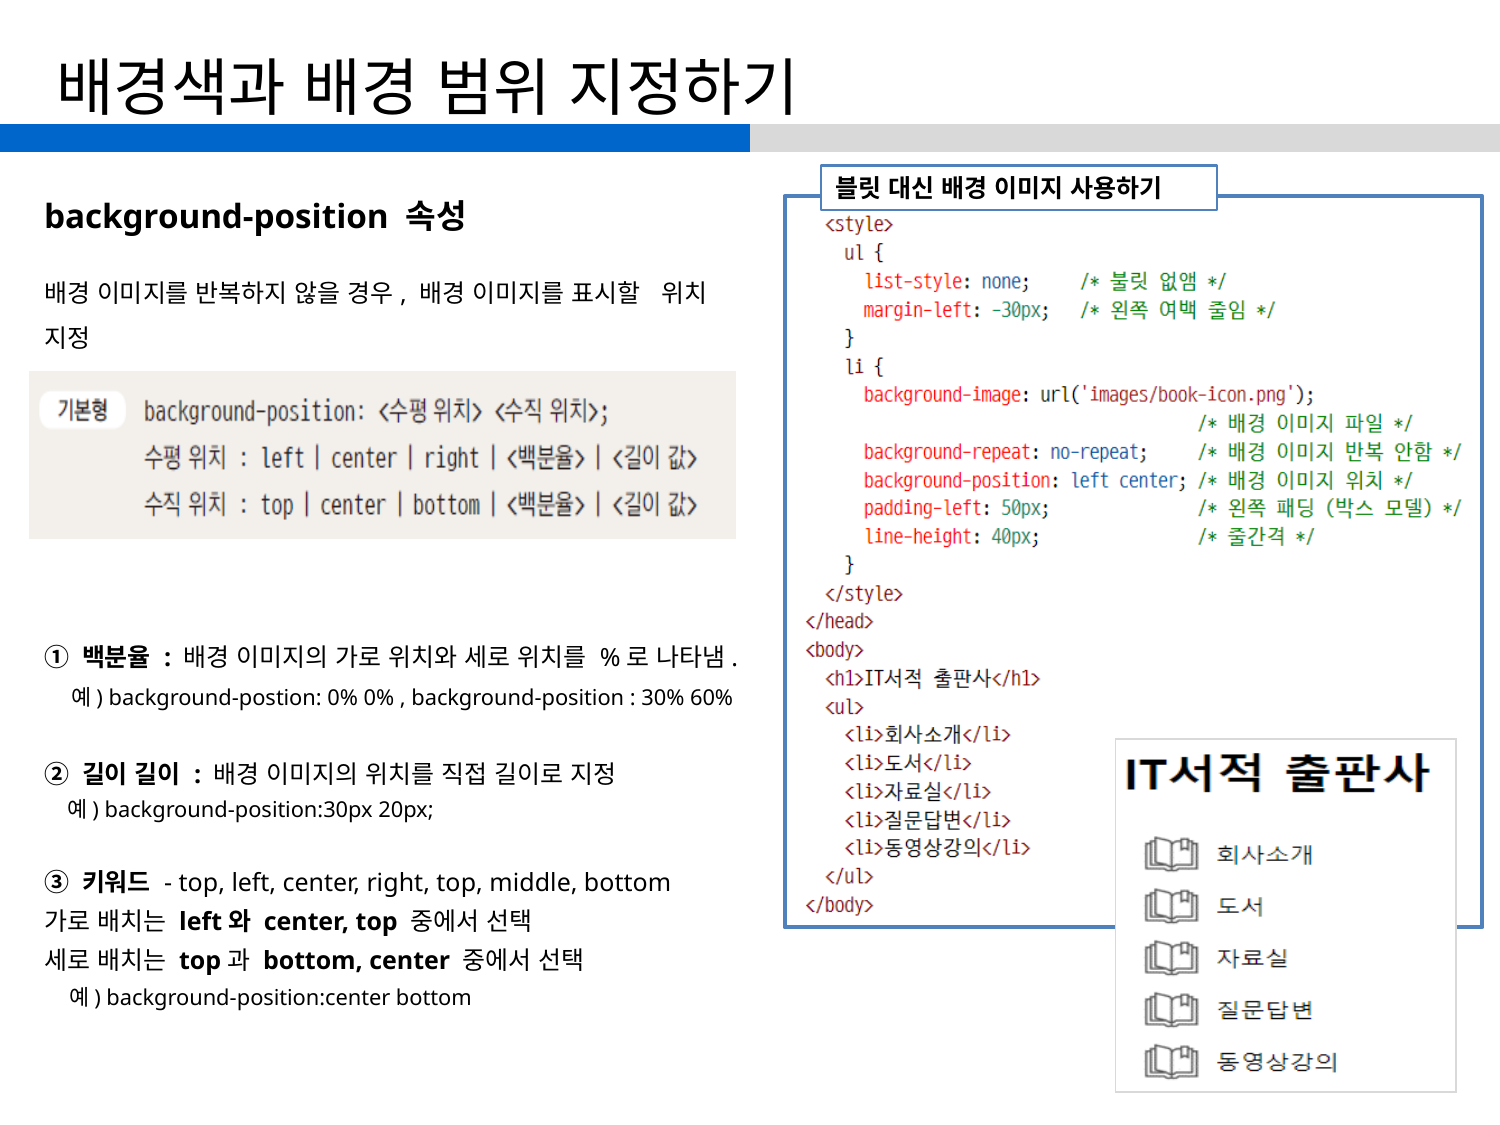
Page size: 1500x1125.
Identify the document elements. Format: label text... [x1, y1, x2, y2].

picture [29, 371, 737, 540]
text_box 배경 이미지를 반복하지 않을 경우, 배경 이미지를 표시할 위치 지정 [29, 255, 739, 360]
text_box 블릿 대신 배경 이미지 사용하기 [820, 165, 1217, 210]
text_box background-position 속성 [29, 188, 506, 243]
picture [794, 211, 1473, 1092]
title 배경색과 배경 범위 지정하기 [41, 42, 1459, 128]
text_box [1217, 194, 1484, 929]
text_box [783, 194, 820, 929]
text_box ① 백분율 : 배경 이미지의 가로 위치와 세로 위치를 %로 나타냄. 예) background-postion: 0% 0% , background-position : 30% 60% ② 길이 길이 : 배경 이미지의 위치를 직접 길이로 지정 예) background-position:30px 20px; ③ 키워드 - top, left, center, right, top, middle, bottom 가로 배치는 left와 center, top 중에서 선택 세로 배치는 top과 bottom, center 중에서 선택 예) background-position:center bottom [29, 625, 780, 1018]
